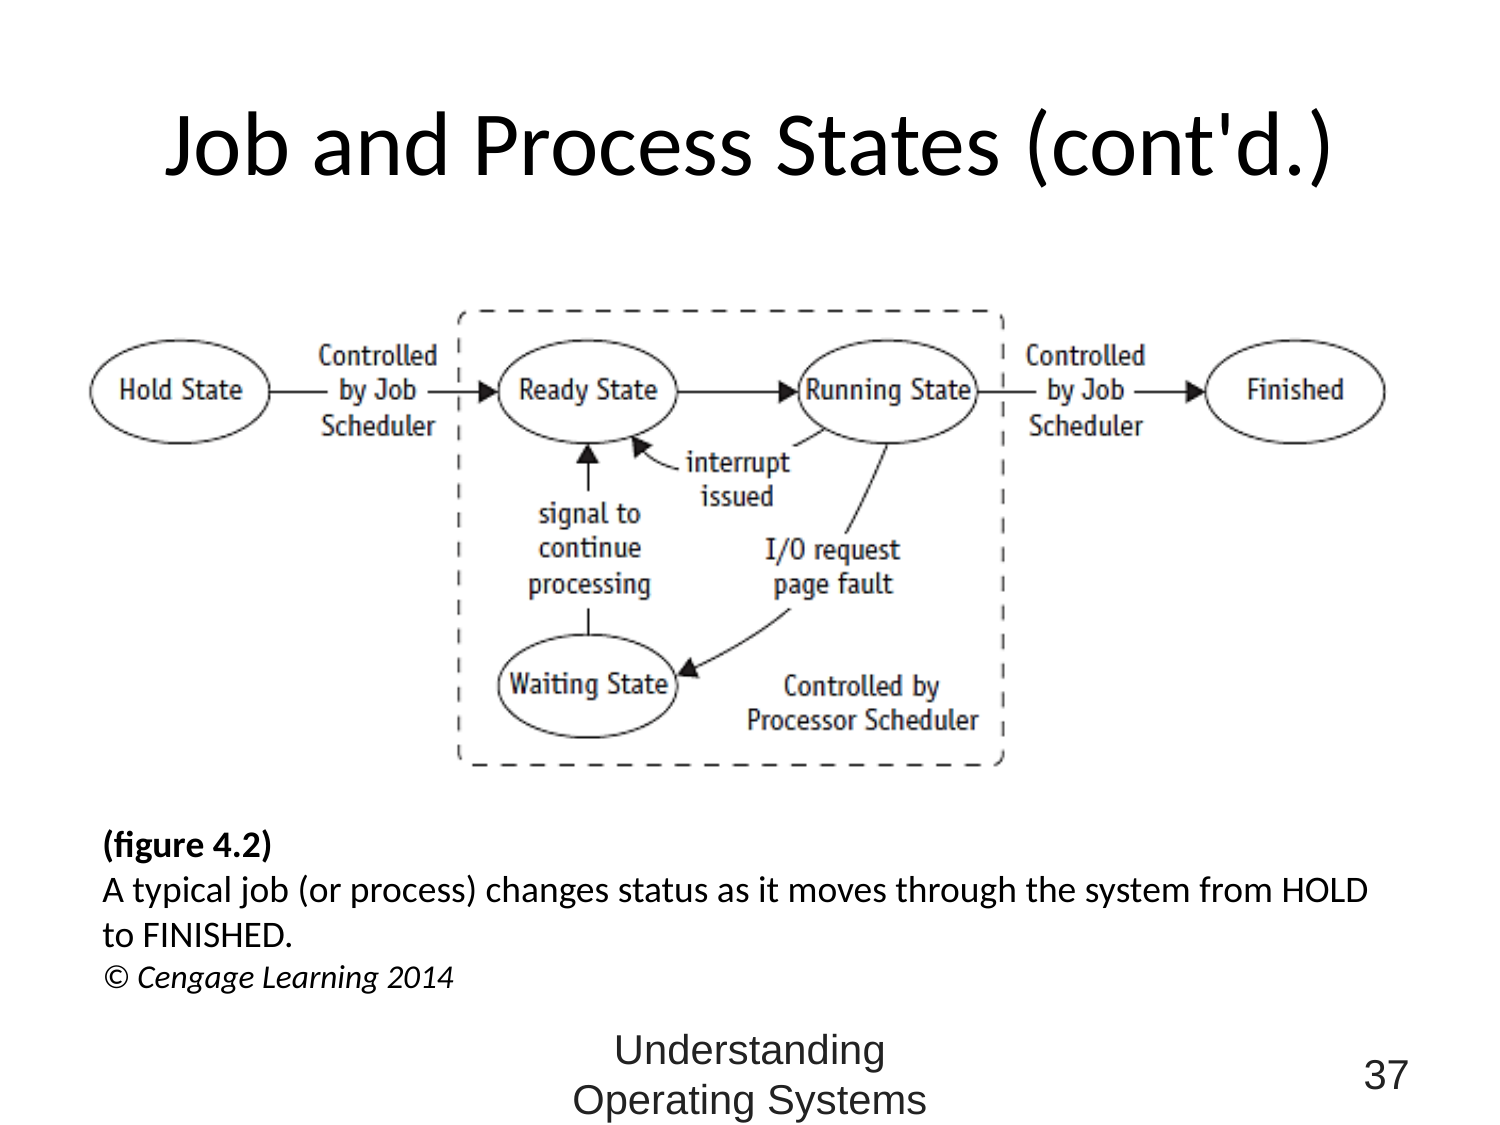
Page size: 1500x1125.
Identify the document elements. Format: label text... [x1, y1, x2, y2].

footer Understanding Operating Systems [512, 1042, 988, 1103]
picture [74, 287, 1405, 788]
text_box (figure 4.2) A typical job (or process) changes status as it moves through the system from HOLD to FINISHED. © Cengage Learning 2014 [87, 812, 1426, 1003]
slide_number 37 [1074, 1042, 1425, 1103]
title Job and Process States (cont'd.) [75, 45, 1425, 233]
